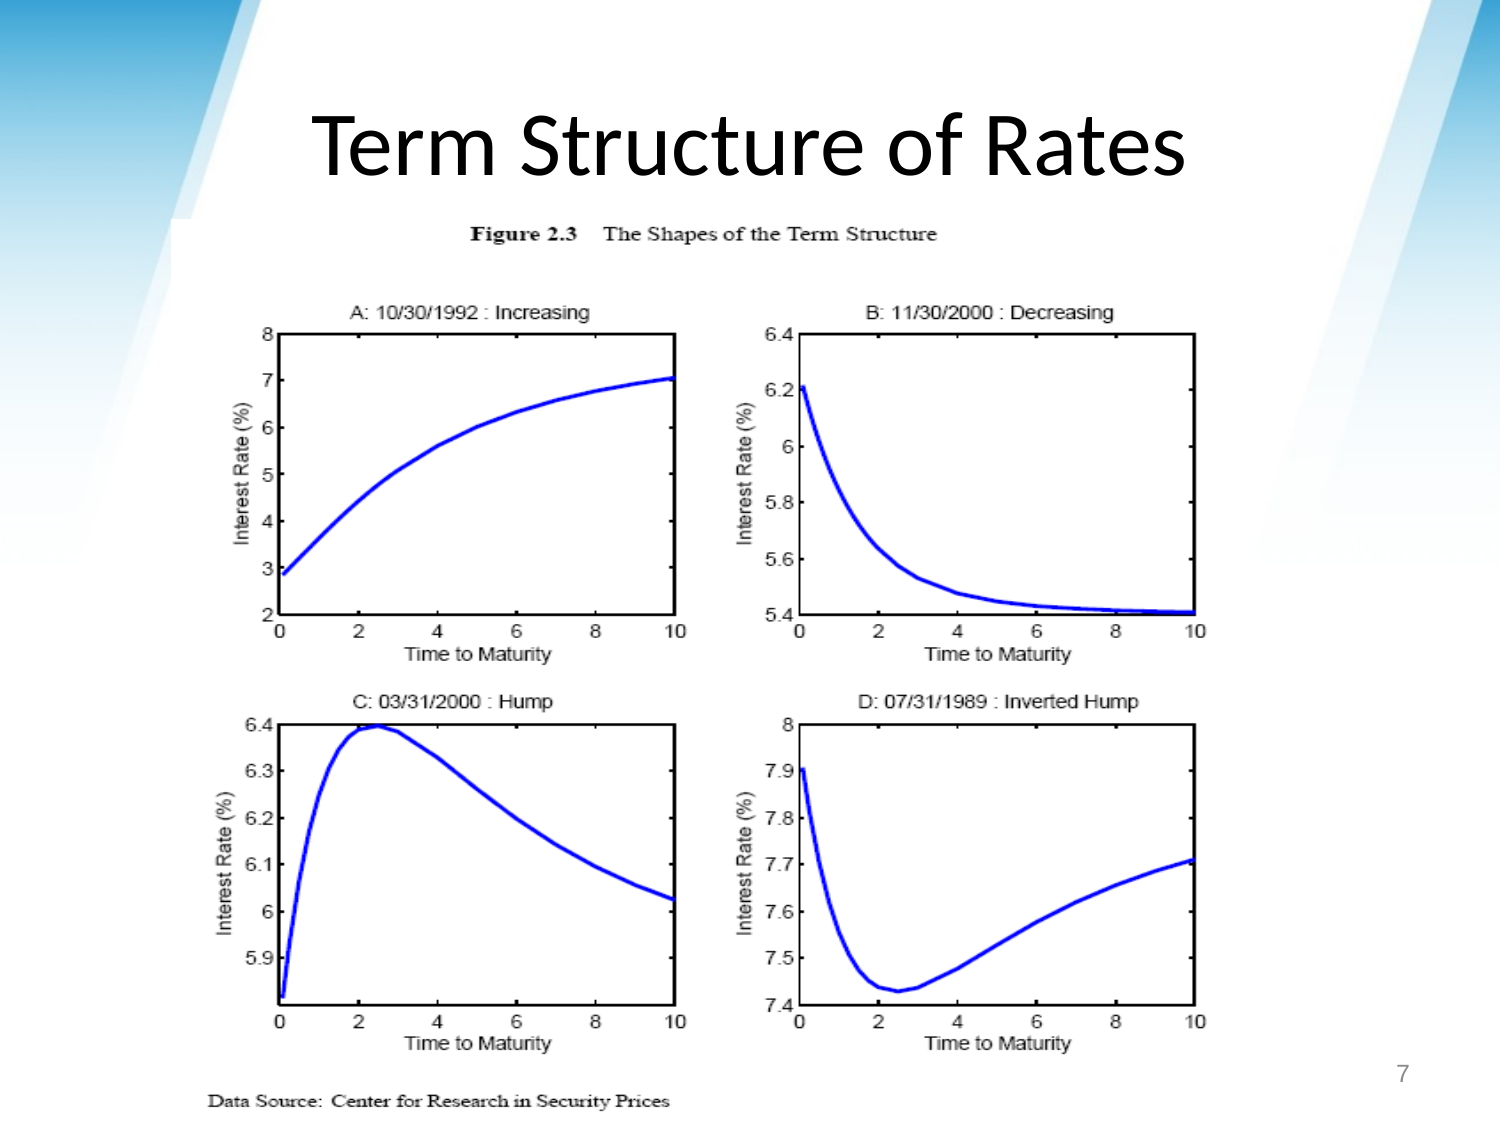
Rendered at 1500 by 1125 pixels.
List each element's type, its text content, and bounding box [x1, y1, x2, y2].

slide_number 7 [1227, 1042, 1425, 1103]
picture [0, 0, 1500, 1123]
title Term Structure of Rates [75, 45, 1425, 233]
